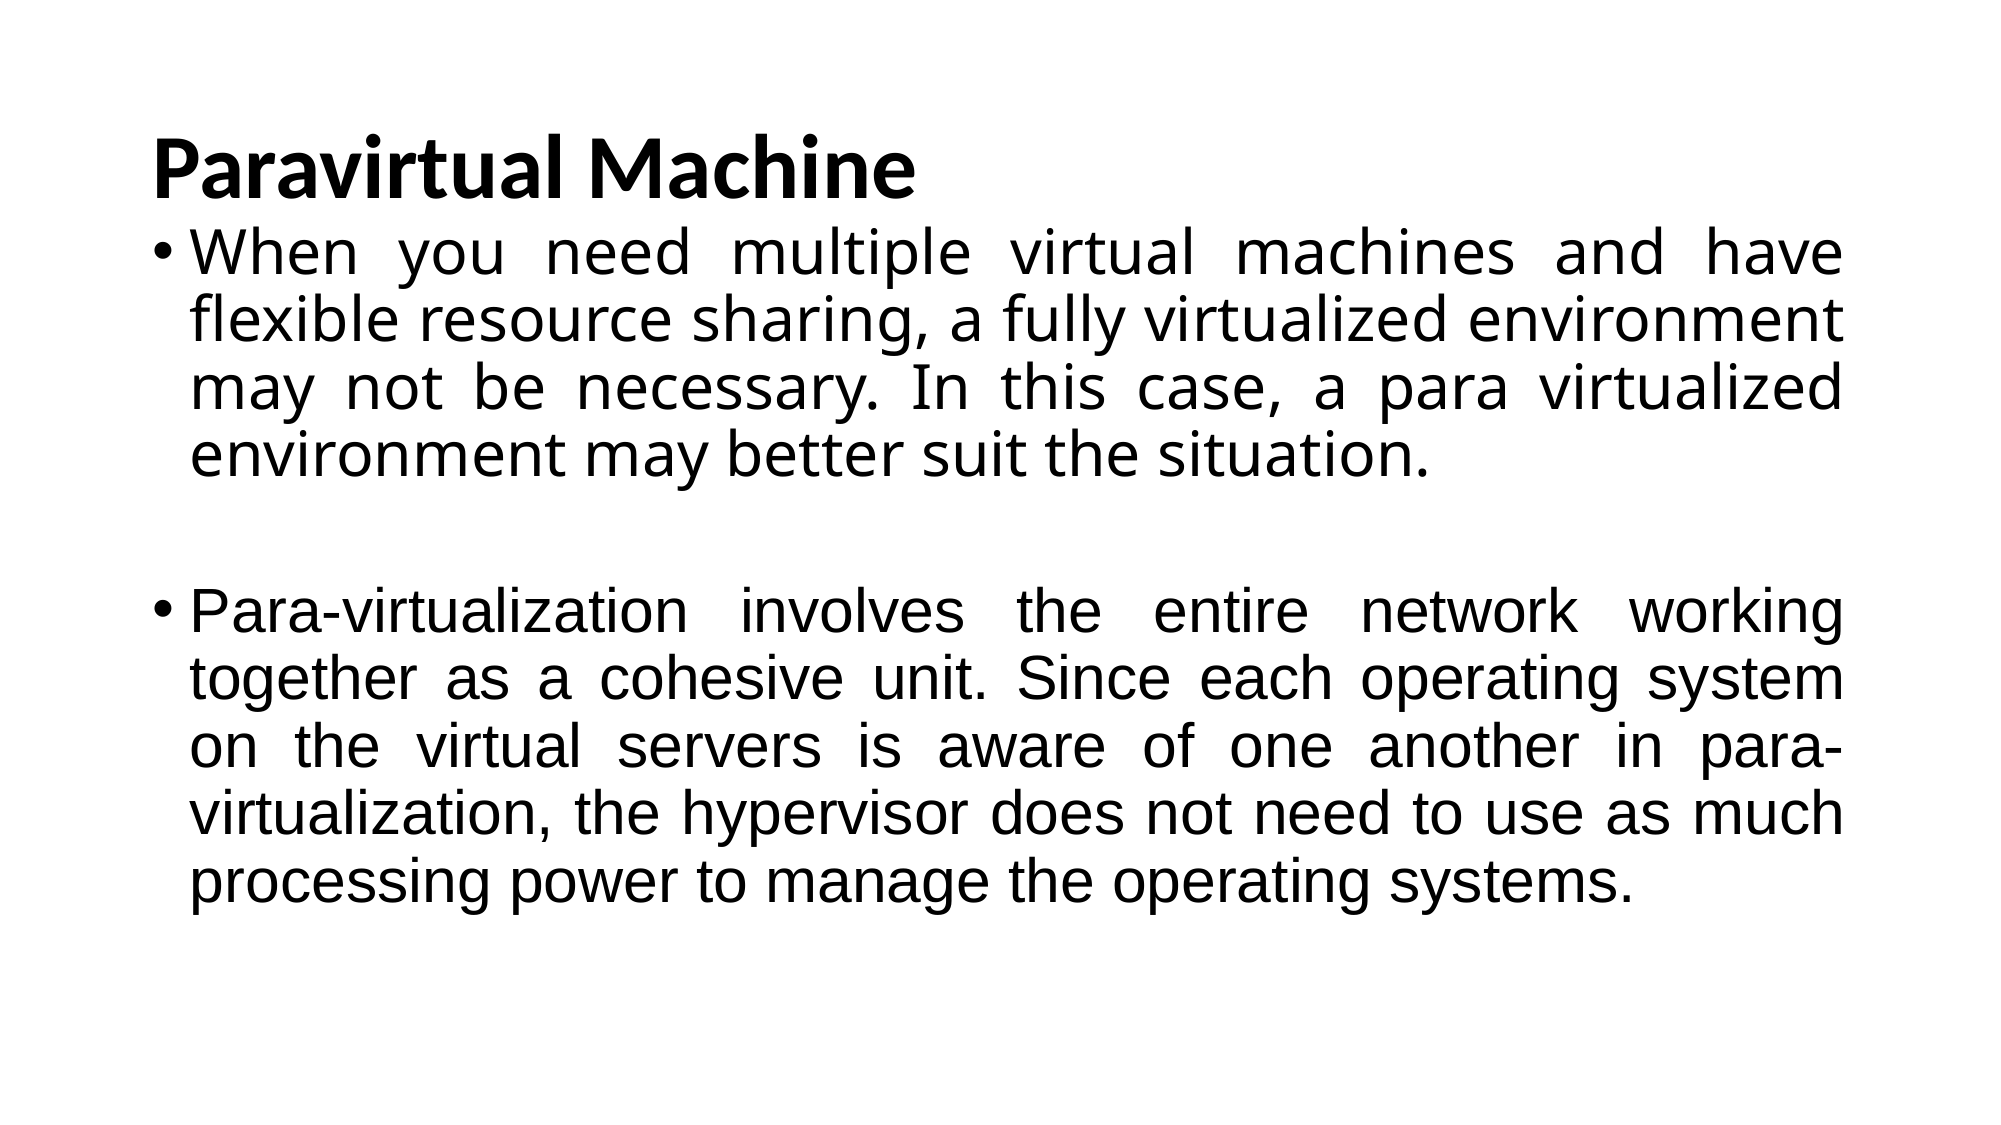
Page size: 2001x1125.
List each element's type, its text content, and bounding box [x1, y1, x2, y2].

title Paravirtual Machine [137, 59, 1863, 212]
list When you need multiple virtual machines and have flexible resource sharing, a fully virtualized environment may not be necessary. In this case, a para virtualized environment may better suit the situation. Para-virtualization involves the entire network working together as a cohesive unit. Since each operating system on the virtual servers is aware of one another in para-virtualization, the hypervisor does not need to use as much processing power to manage the operating systems. [137, 212, 1863, 1014]
